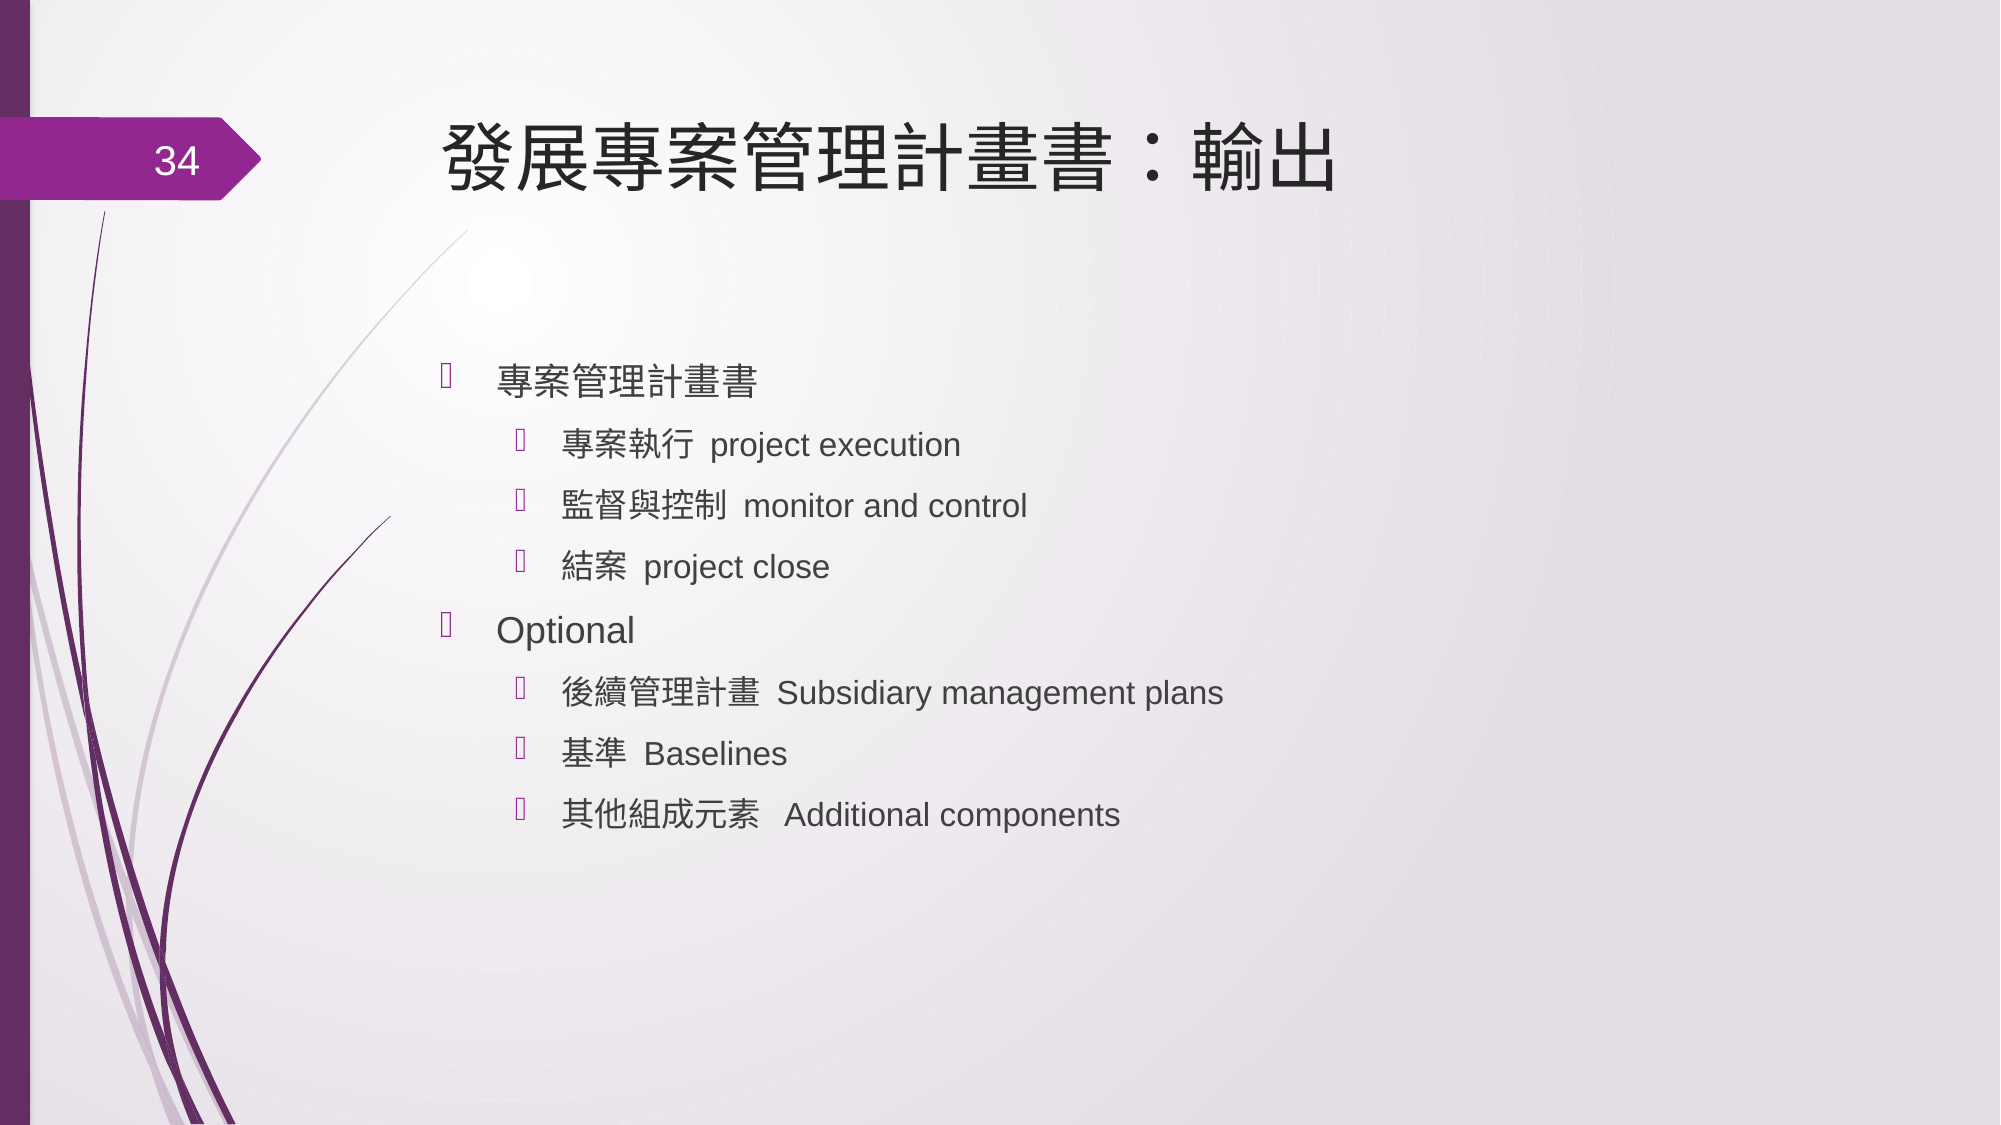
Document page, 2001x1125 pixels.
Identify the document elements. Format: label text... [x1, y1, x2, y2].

title 發展專案管理計畫書：輸出 [425, 102, 1888, 313]
slide_number 34 [87, 129, 216, 190]
list 專案管理計畫書 專案執行 project execution 監督與控制 monitor and control 結案 project close Optional 後續管理計畫 Subsidiary management plans 基準 Baselines 其他組成元素 Additional components [424, 350, 1888, 970]
